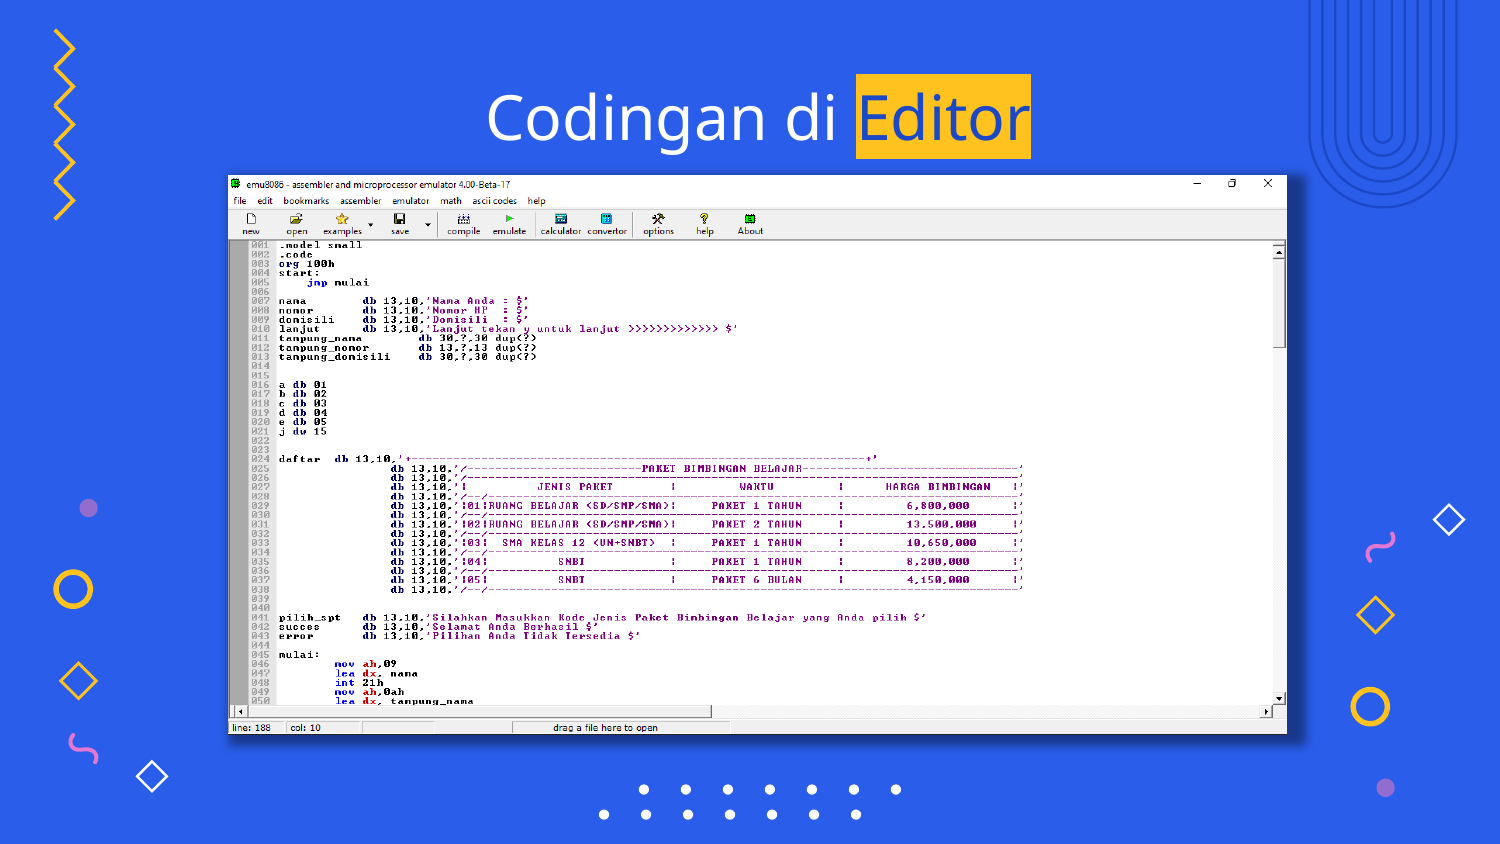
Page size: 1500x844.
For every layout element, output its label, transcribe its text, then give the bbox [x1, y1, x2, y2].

picture [228, 175, 1287, 735]
title Codingan di Editor [135, 63, 1382, 150]
